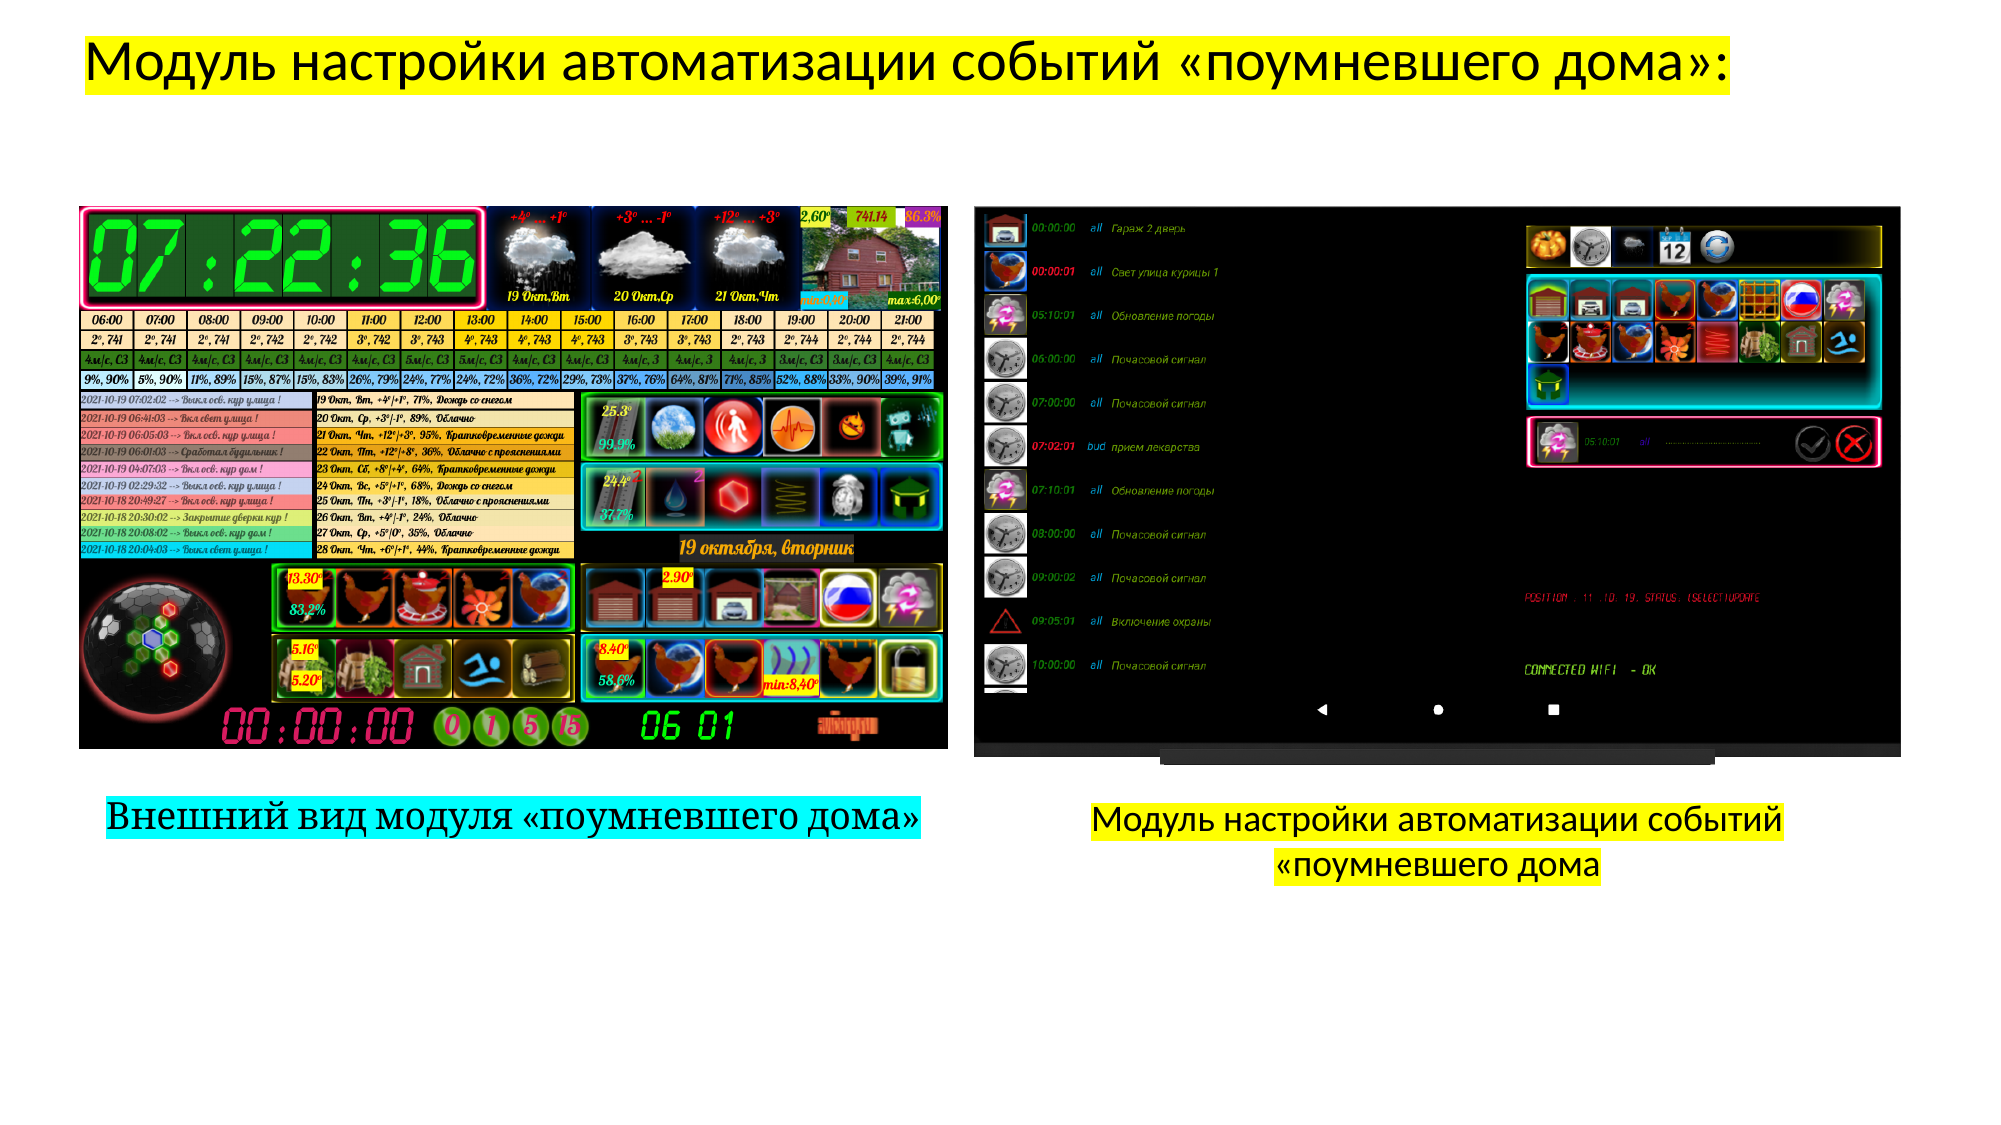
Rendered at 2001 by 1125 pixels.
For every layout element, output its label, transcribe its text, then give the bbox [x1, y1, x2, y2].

text_box Внешний вид модуля «поумневшего дома» [79, 784, 948, 845]
text_box Модуль настройки автоматизации событий «поумневшего дома [974, 786, 1901, 892]
text_box Модуль настройки автоматизации событий «поумневшего дома»: [70, 14, 1930, 100]
picture [79, 206, 948, 749]
picture [974, 206, 1901, 765]
